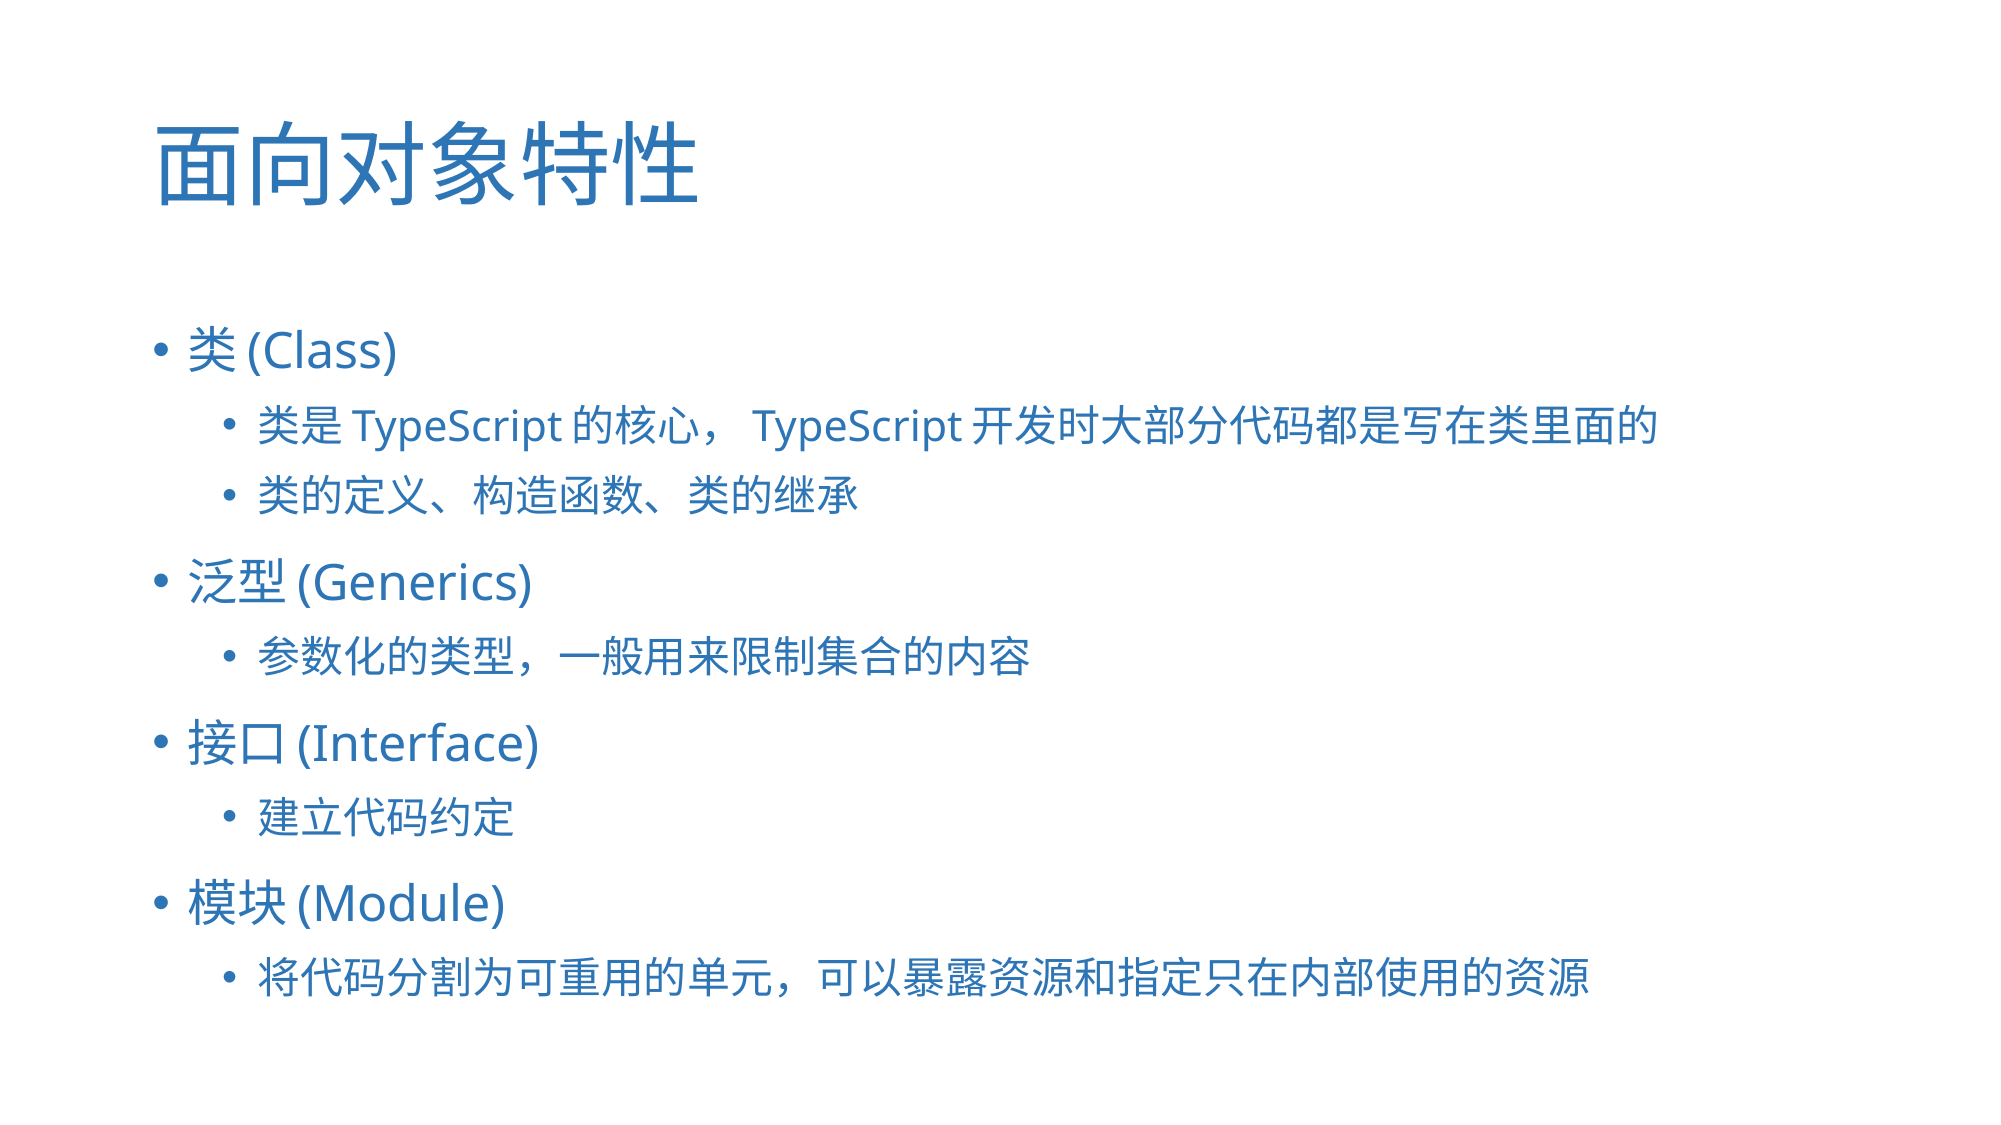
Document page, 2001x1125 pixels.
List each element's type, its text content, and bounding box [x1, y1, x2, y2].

title 面向对象特性 [137, 59, 1863, 278]
list 类(Class) 类是TypeScript的核心，TypeScript开发时大部分代码都是写在类里面的 类的定义、构造函数、类的继承 泛型(Generics) 参数化的类型，一般用来限制集合的内容 接口(Interface) 建立代码约定 模块(Module) 将代码分割为可重用的单元，可以暴露资源和指定只在内部使用的资源 [137, 299, 1863, 1014]
